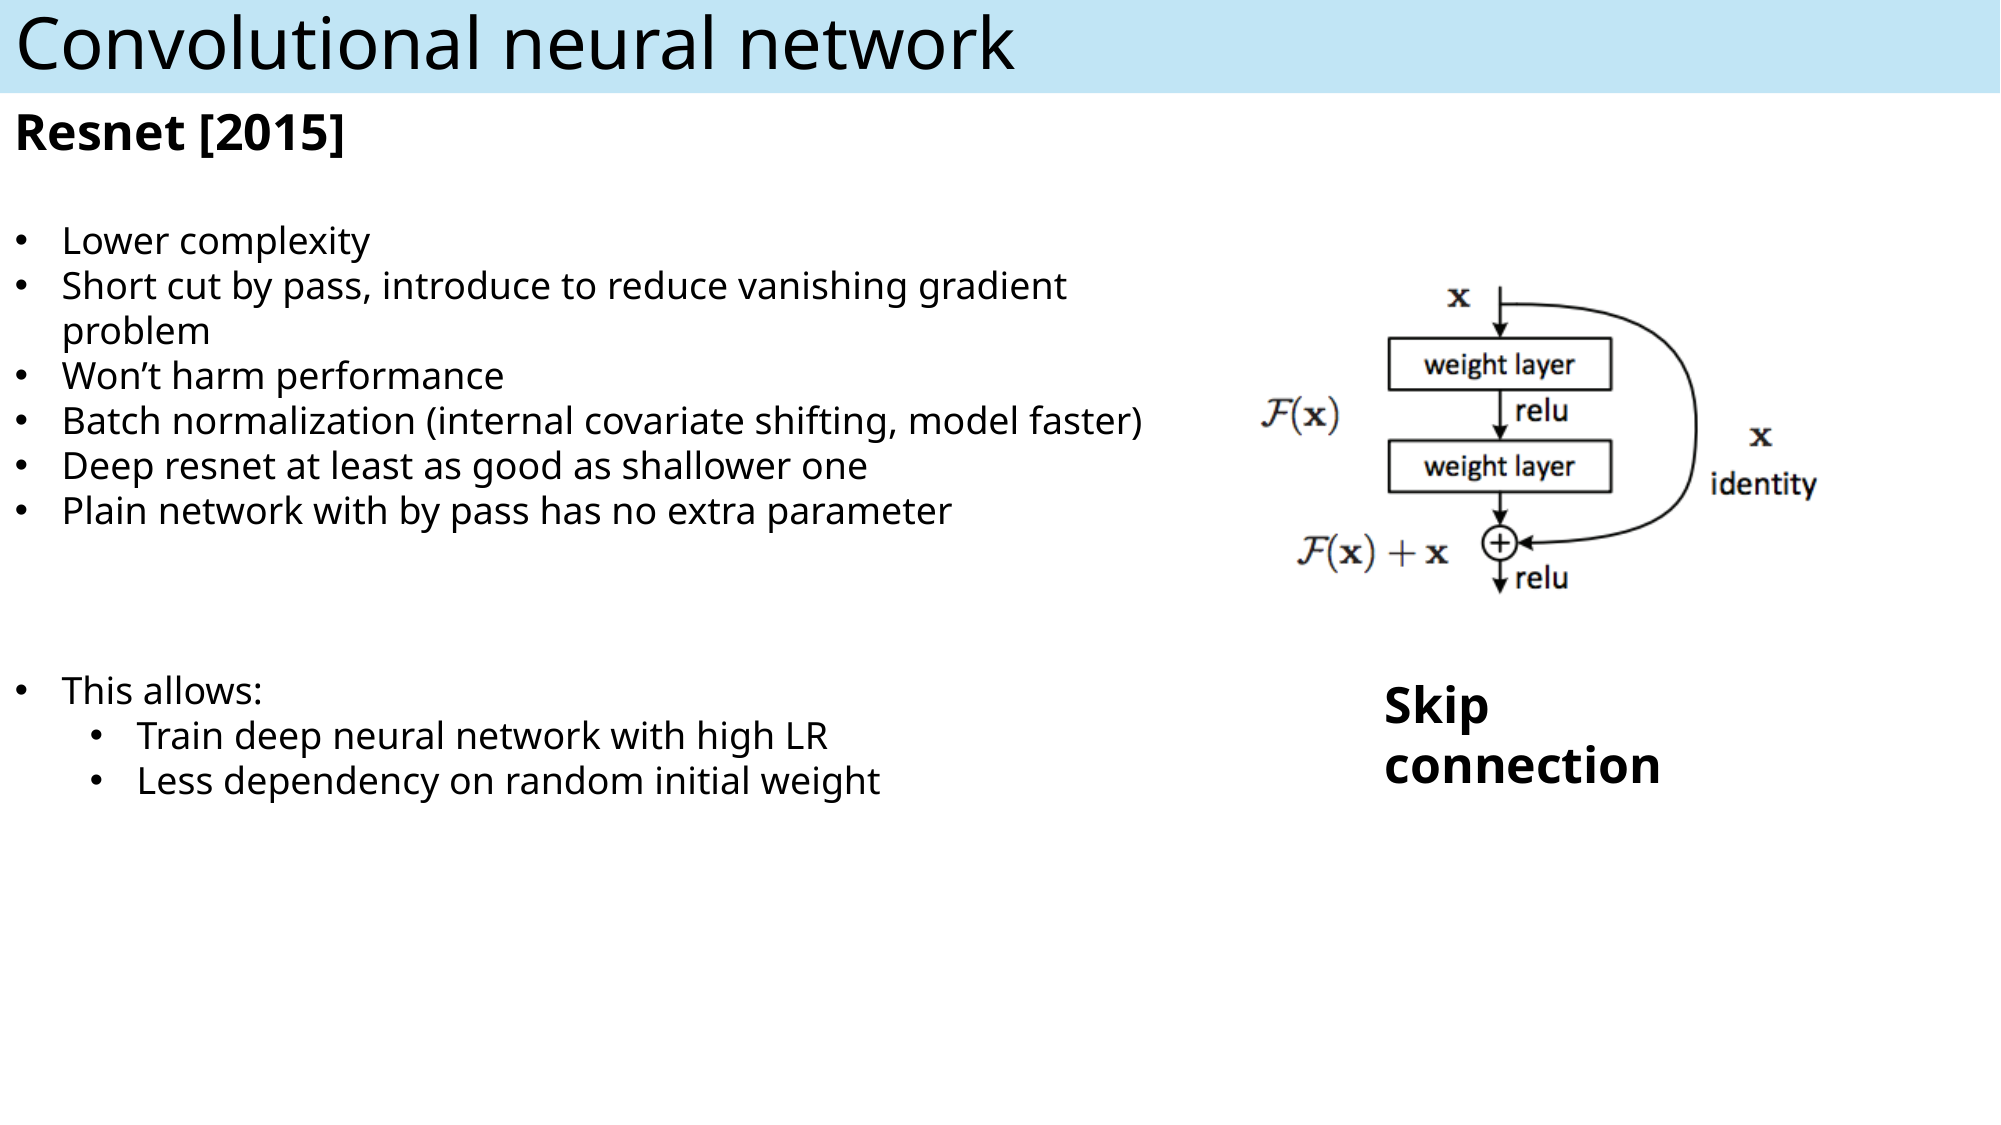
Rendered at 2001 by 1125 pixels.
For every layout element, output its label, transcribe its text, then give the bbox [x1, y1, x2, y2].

text_box Convolutional neural network [0, 0, 2000, 94]
text_box Skip connection [1369, 666, 1787, 802]
picture [1107, 228, 1906, 607]
text_box Resnet [2015] [0, 93, 417, 168]
text_box Lower complexity Short cut by pass, introduce to reduce vanishing gradient problem Won’t harm performance Batch normalization (internal covariate shifting, model faster) Deep resnet at least as good as shallower one Plain network with by pass has no extra parameter This allows: Train deep neural network with high LR Less dependency on random initial weight [0, 209, 1198, 810]
